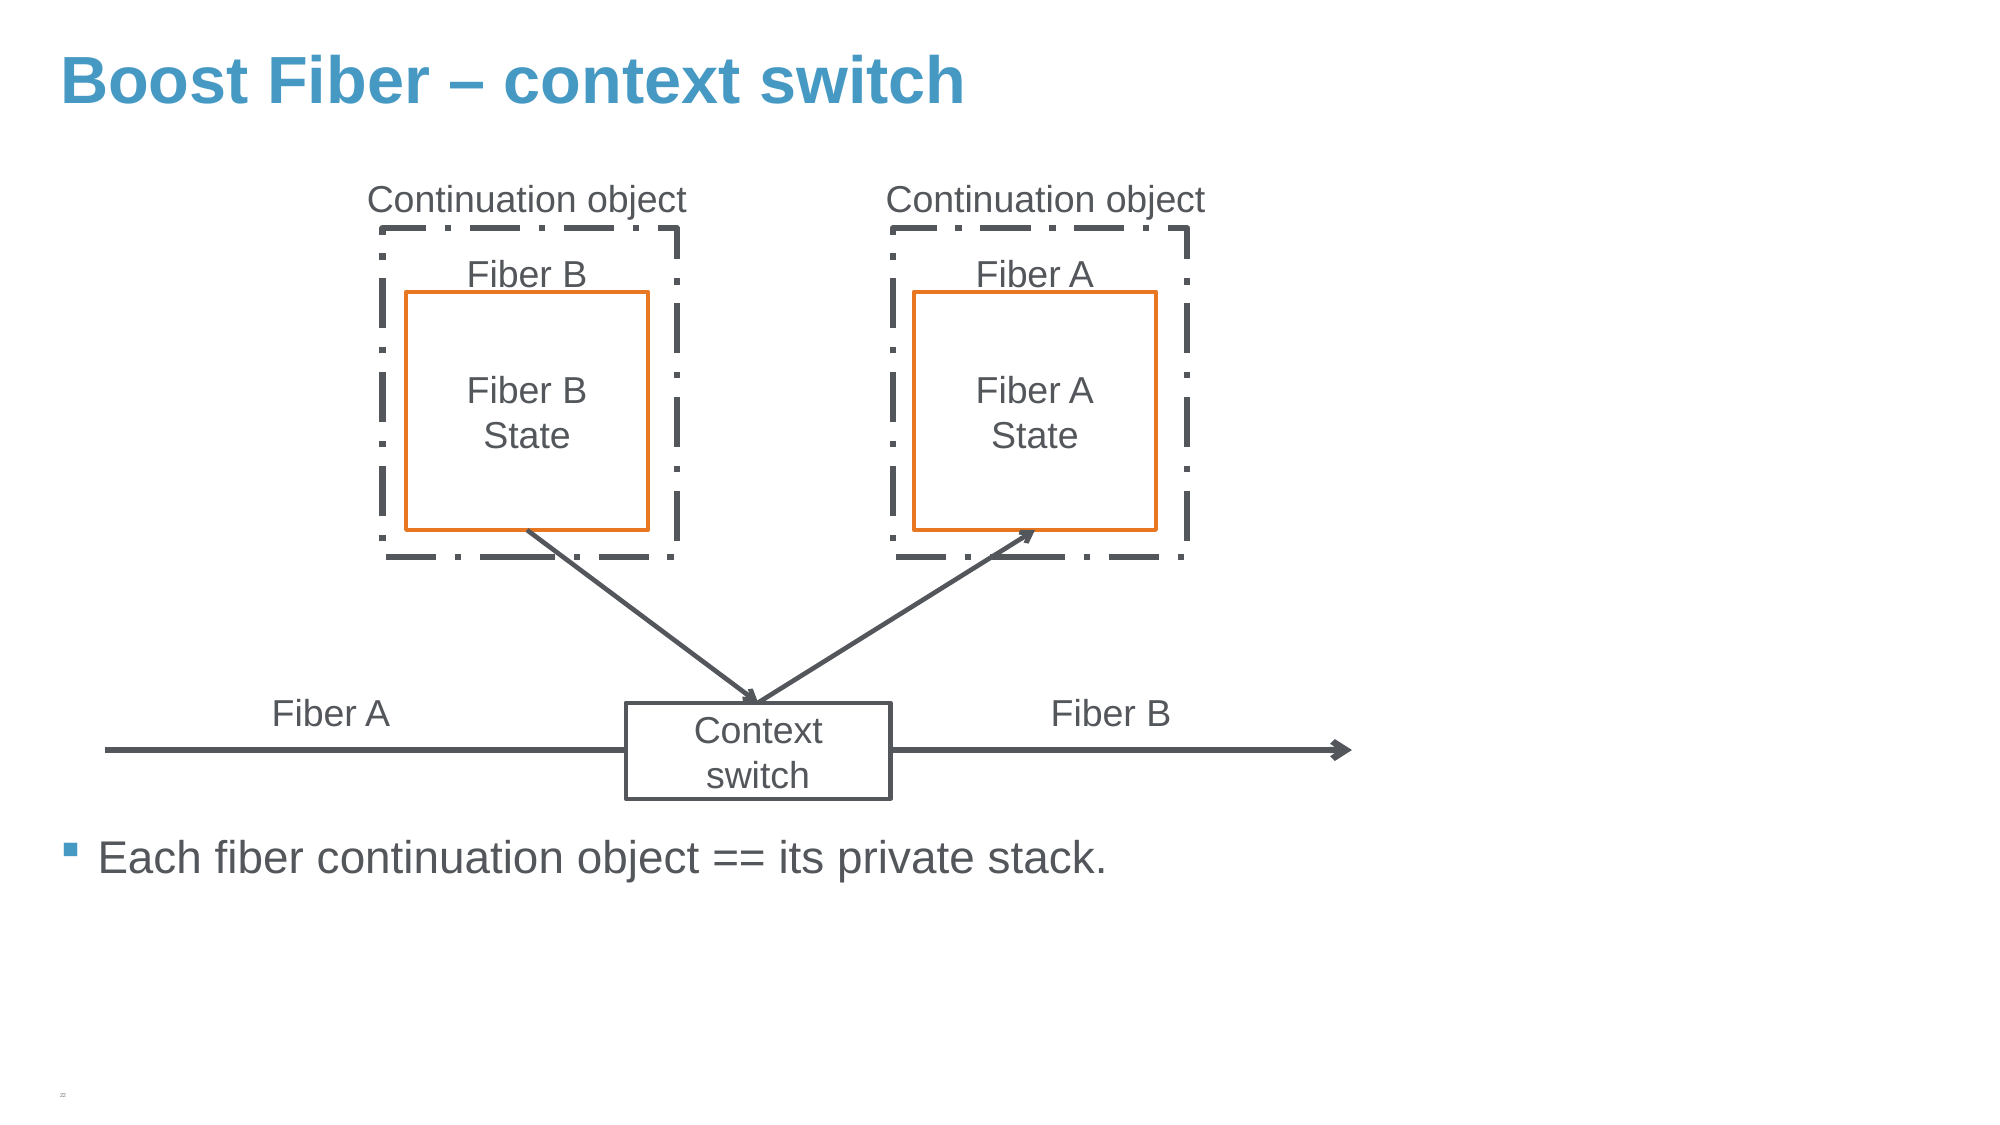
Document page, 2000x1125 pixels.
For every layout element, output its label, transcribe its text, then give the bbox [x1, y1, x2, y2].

slide_number 22 [45, 1084, 139, 1106]
title Boost Fiber – context switch [45, 29, 1925, 126]
text_box Continuation object [352, 167, 702, 228]
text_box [757, 529, 1036, 703]
text_box Continuation object [870, 167, 1221, 228]
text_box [405, 253, 649, 531]
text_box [105, 681, 1353, 799]
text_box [913, 253, 1157, 531]
list Each fiber continuation object == its private stack. [45, 145, 1925, 1005]
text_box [526, 529, 756, 703]
